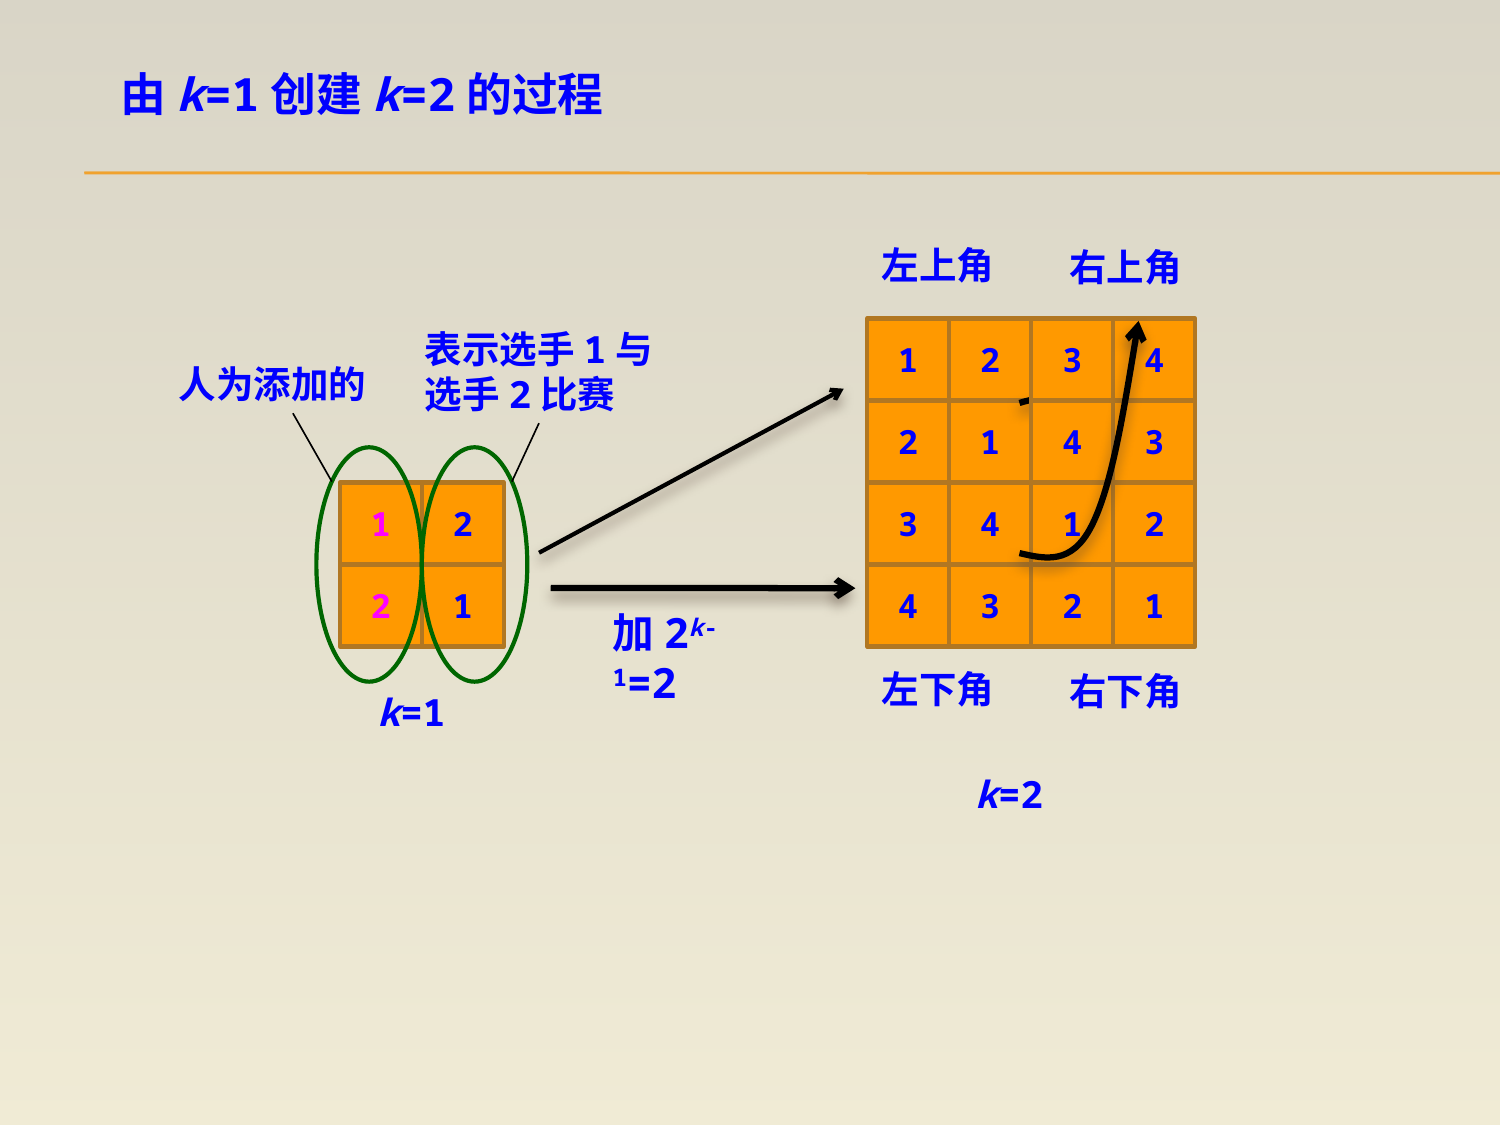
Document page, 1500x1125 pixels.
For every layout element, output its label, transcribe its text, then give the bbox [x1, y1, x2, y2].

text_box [866, 318, 1028, 482]
text_box 加2k-1=2 [597, 605, 797, 715]
text_box k=2 [960, 763, 1067, 824]
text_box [1030, 318, 1196, 482]
text_box 左下角 [867, 663, 1032, 718]
text_box 左上角 [867, 234, 1032, 295]
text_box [1030, 482, 1196, 647]
text_box k=1 [363, 700, 469, 742]
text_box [866, 482, 1020, 647]
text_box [409, 318, 669, 682]
text_box 右上角 [1054, 236, 1219, 296]
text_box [163, 353, 399, 682]
text_box 右下角 [1054, 660, 1219, 720]
text_box 由k=1创建k=2的过程 [105, 58, 633, 129]
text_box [678, 388, 844, 553]
